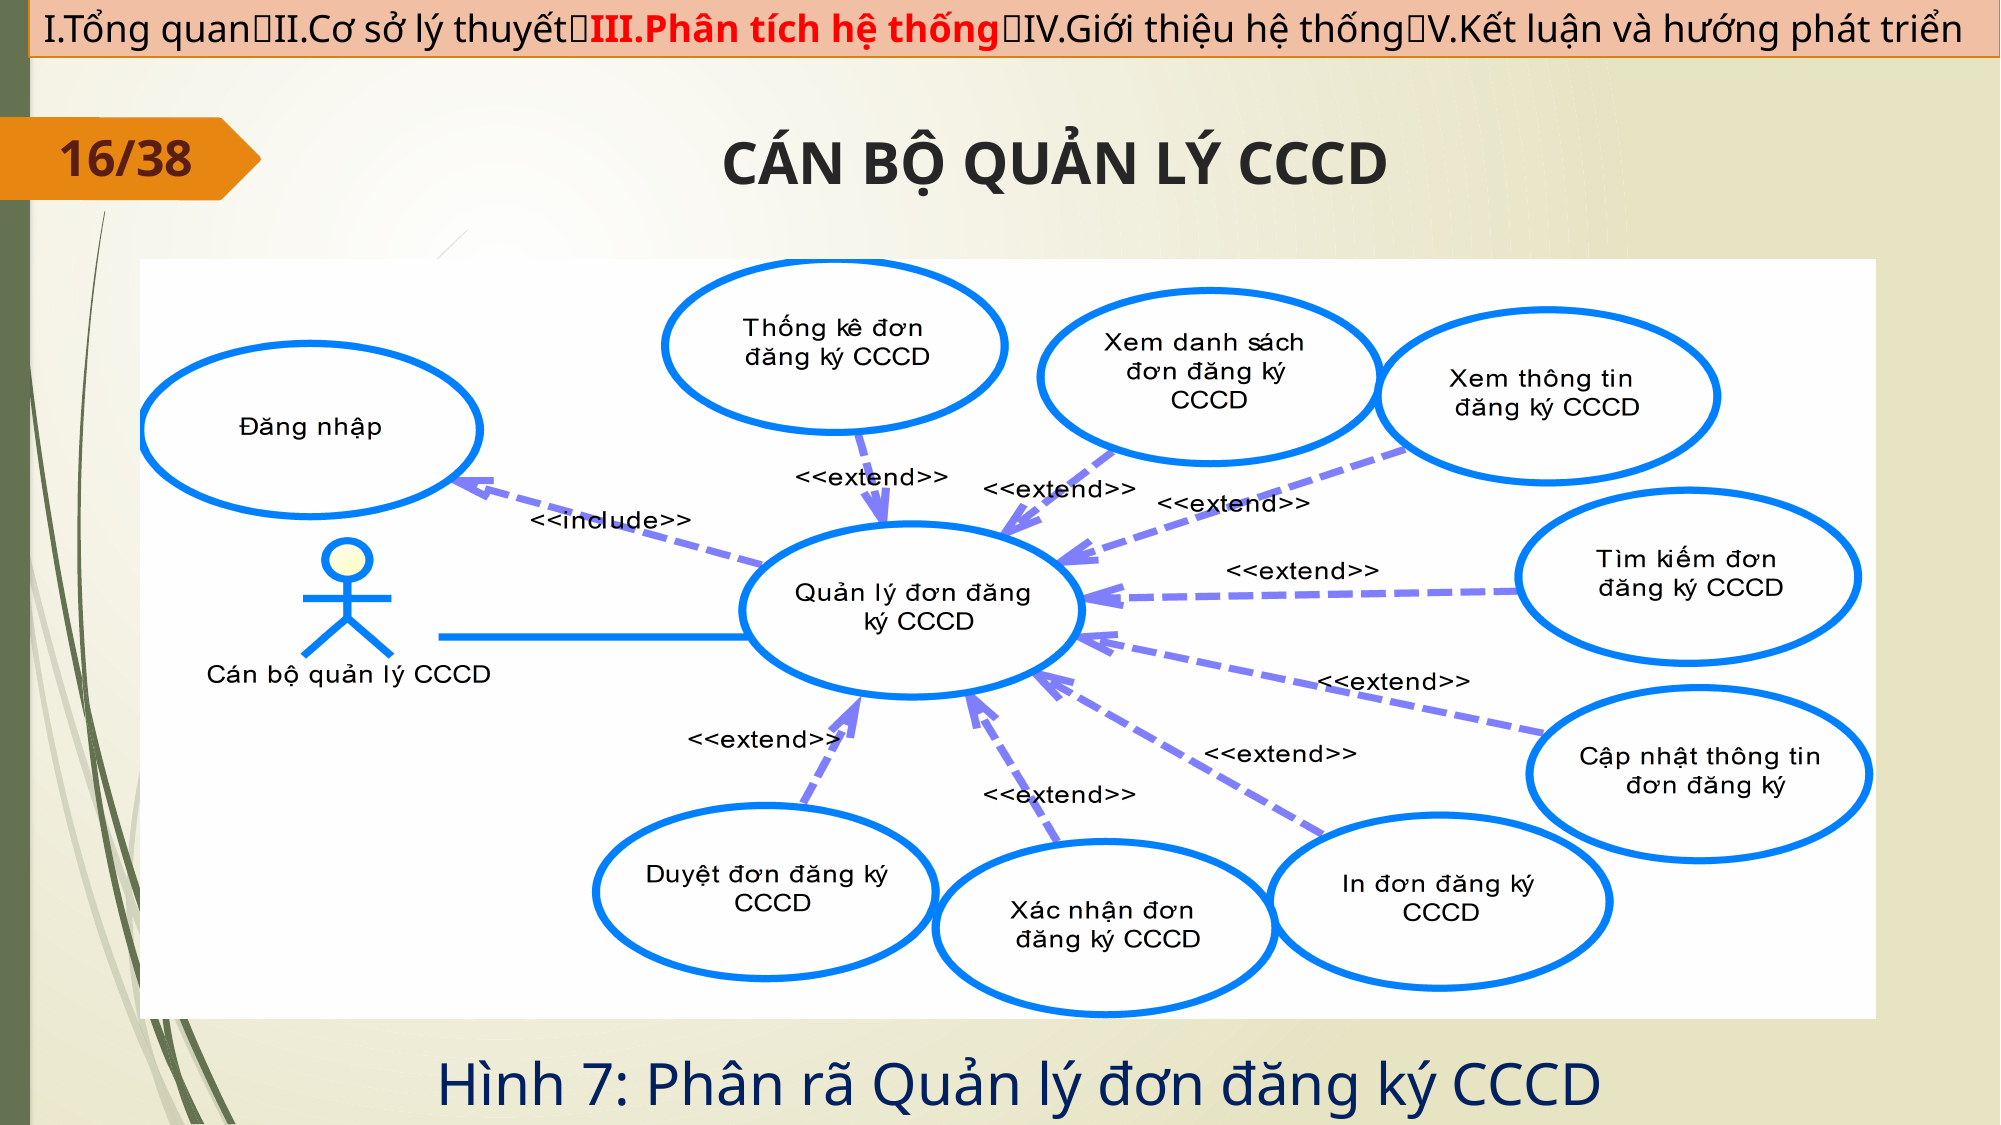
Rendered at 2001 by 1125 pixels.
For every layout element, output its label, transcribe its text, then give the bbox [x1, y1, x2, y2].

text_box I.Tổng quanII.Cơ sở lý thuyếtIII.Phân tích hệ thốngIV.Giới thiệu hệ thốngV.Kết luận và hướng phát triển [28, 0, 2000, 58]
text_box 16/38 [43, 118, 224, 194]
picture [140, 258, 1876, 1019]
text_box CÁN BỘ QUẢN LÝ CCCD [324, 118, 1787, 251]
text_box Hình 7: Phân rã Quản lý đơn đăng ký CCCD [152, 1039, 1888, 1125]
